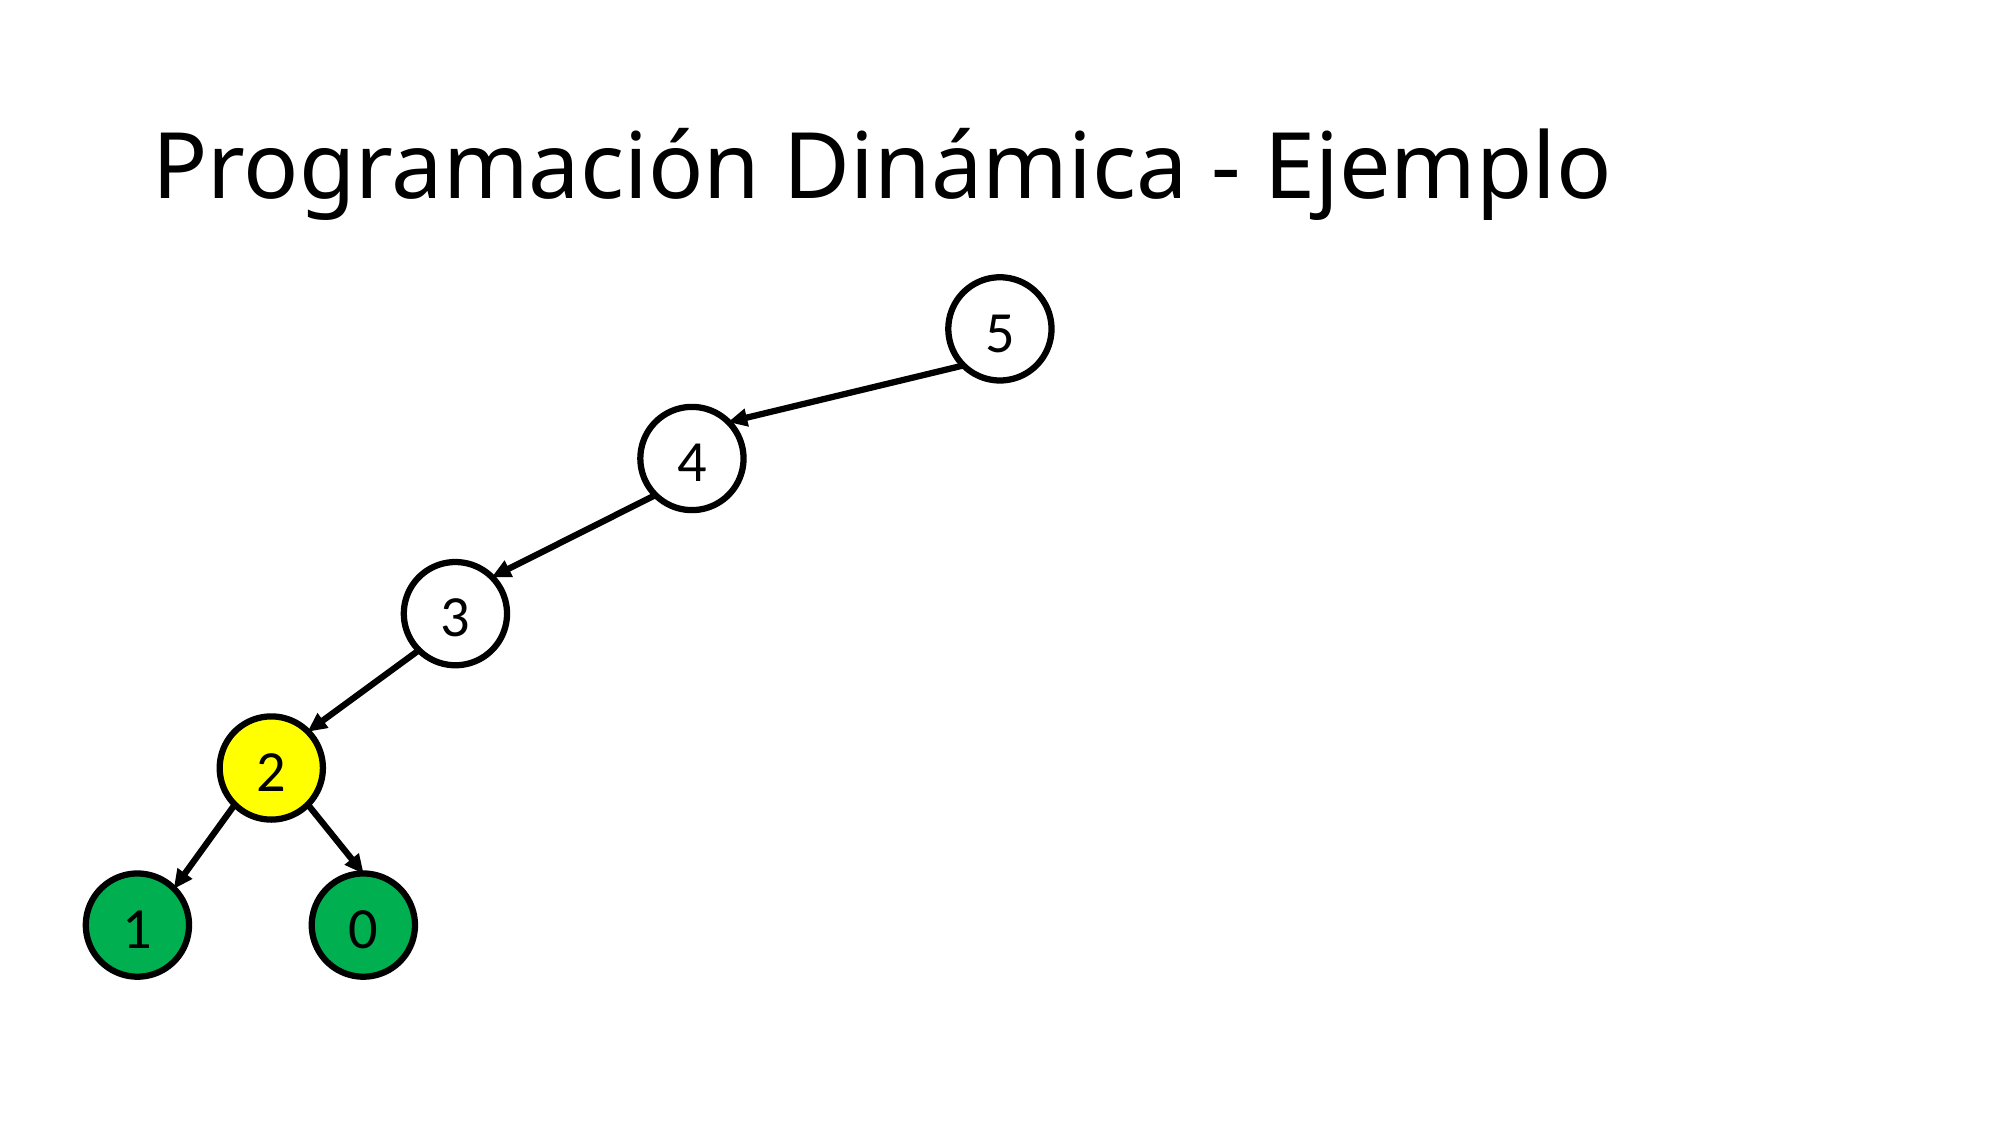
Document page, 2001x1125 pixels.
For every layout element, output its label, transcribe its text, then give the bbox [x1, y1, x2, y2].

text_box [728, 365, 964, 423]
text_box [491, 494, 656, 578]
text_box 3 [402, 560, 509, 667]
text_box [307, 650, 419, 732]
text_box 2 [218, 715, 324, 821]
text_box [173, 804, 235, 889]
text_box 5 [947, 276, 1053, 382]
text_box 1 [84, 872, 191, 978]
text_box 4 [639, 405, 745, 512]
title Programación Dinámica - Ejemplo [137, 59, 1863, 278]
text_box 0 [310, 872, 417, 978]
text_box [307, 804, 364, 874]
